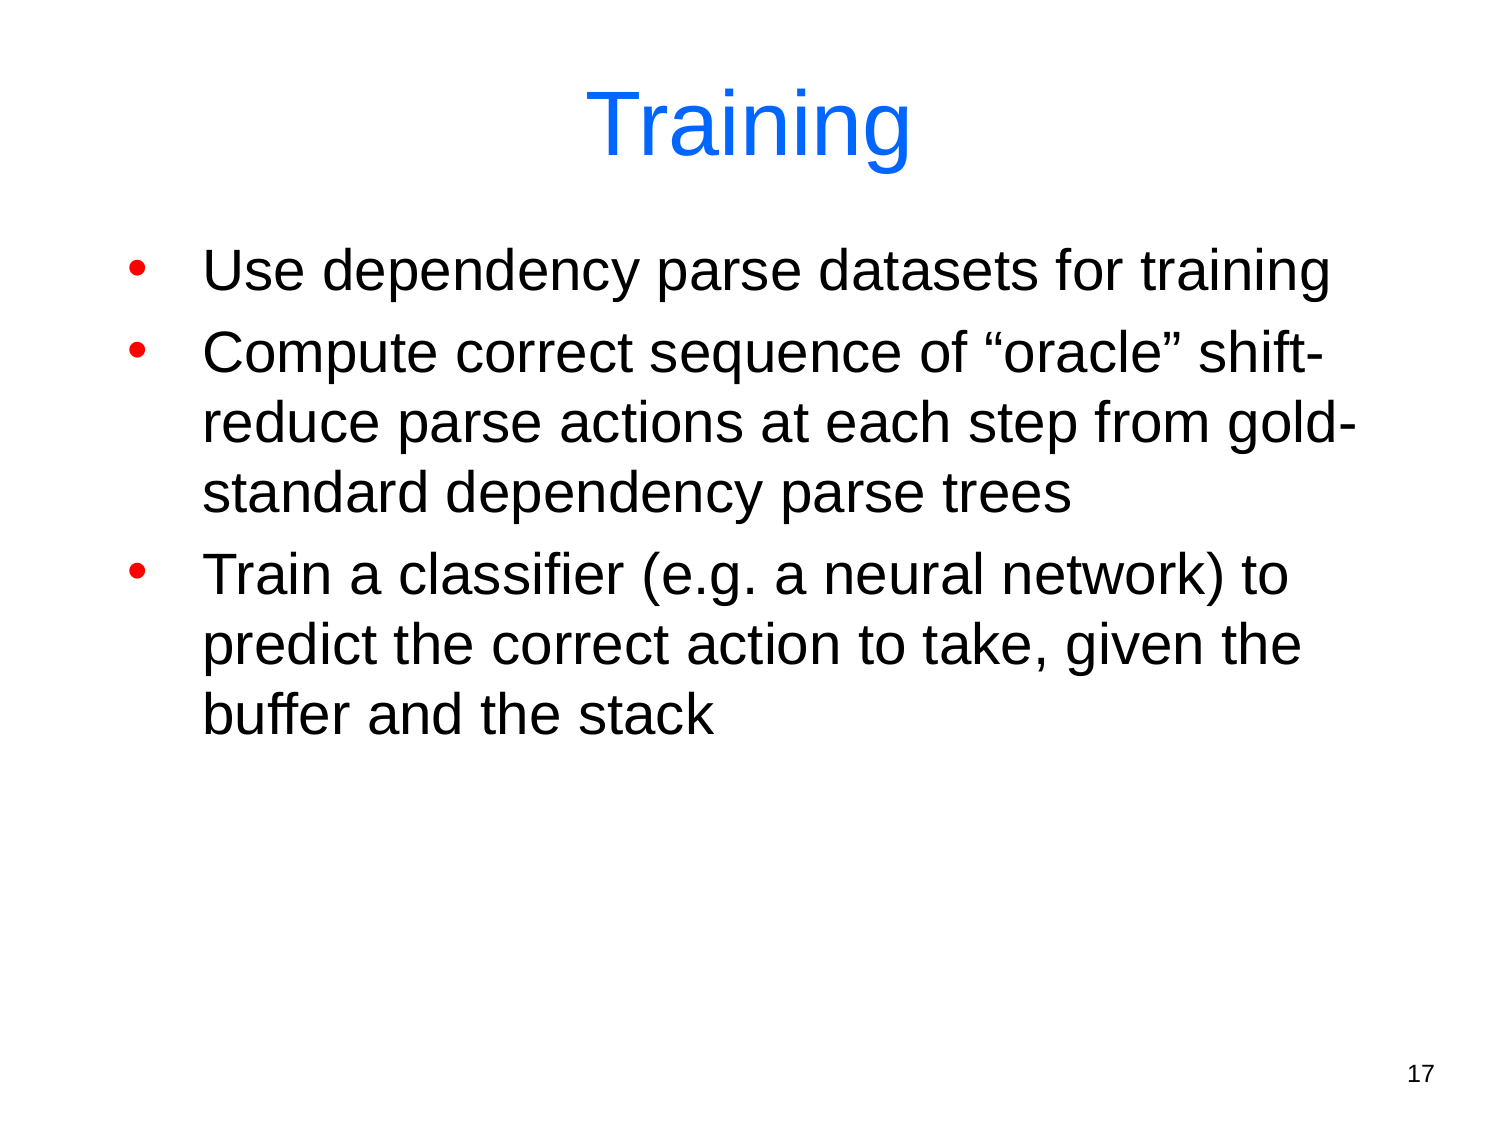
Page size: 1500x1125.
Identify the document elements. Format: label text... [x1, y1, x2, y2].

title Training [112, 37, 1388, 201]
list Use dependency parse datasets for training Compute correct sequence of “oracle” shift-reduce parse actions at each step from gold-standard dependency parse trees Train a classifier (e.g. a neural network) to predict the correct action to take, given the buffer and the stack [112, 224, 1388, 995]
slide_number 17 [1137, 1049, 1451, 1125]
